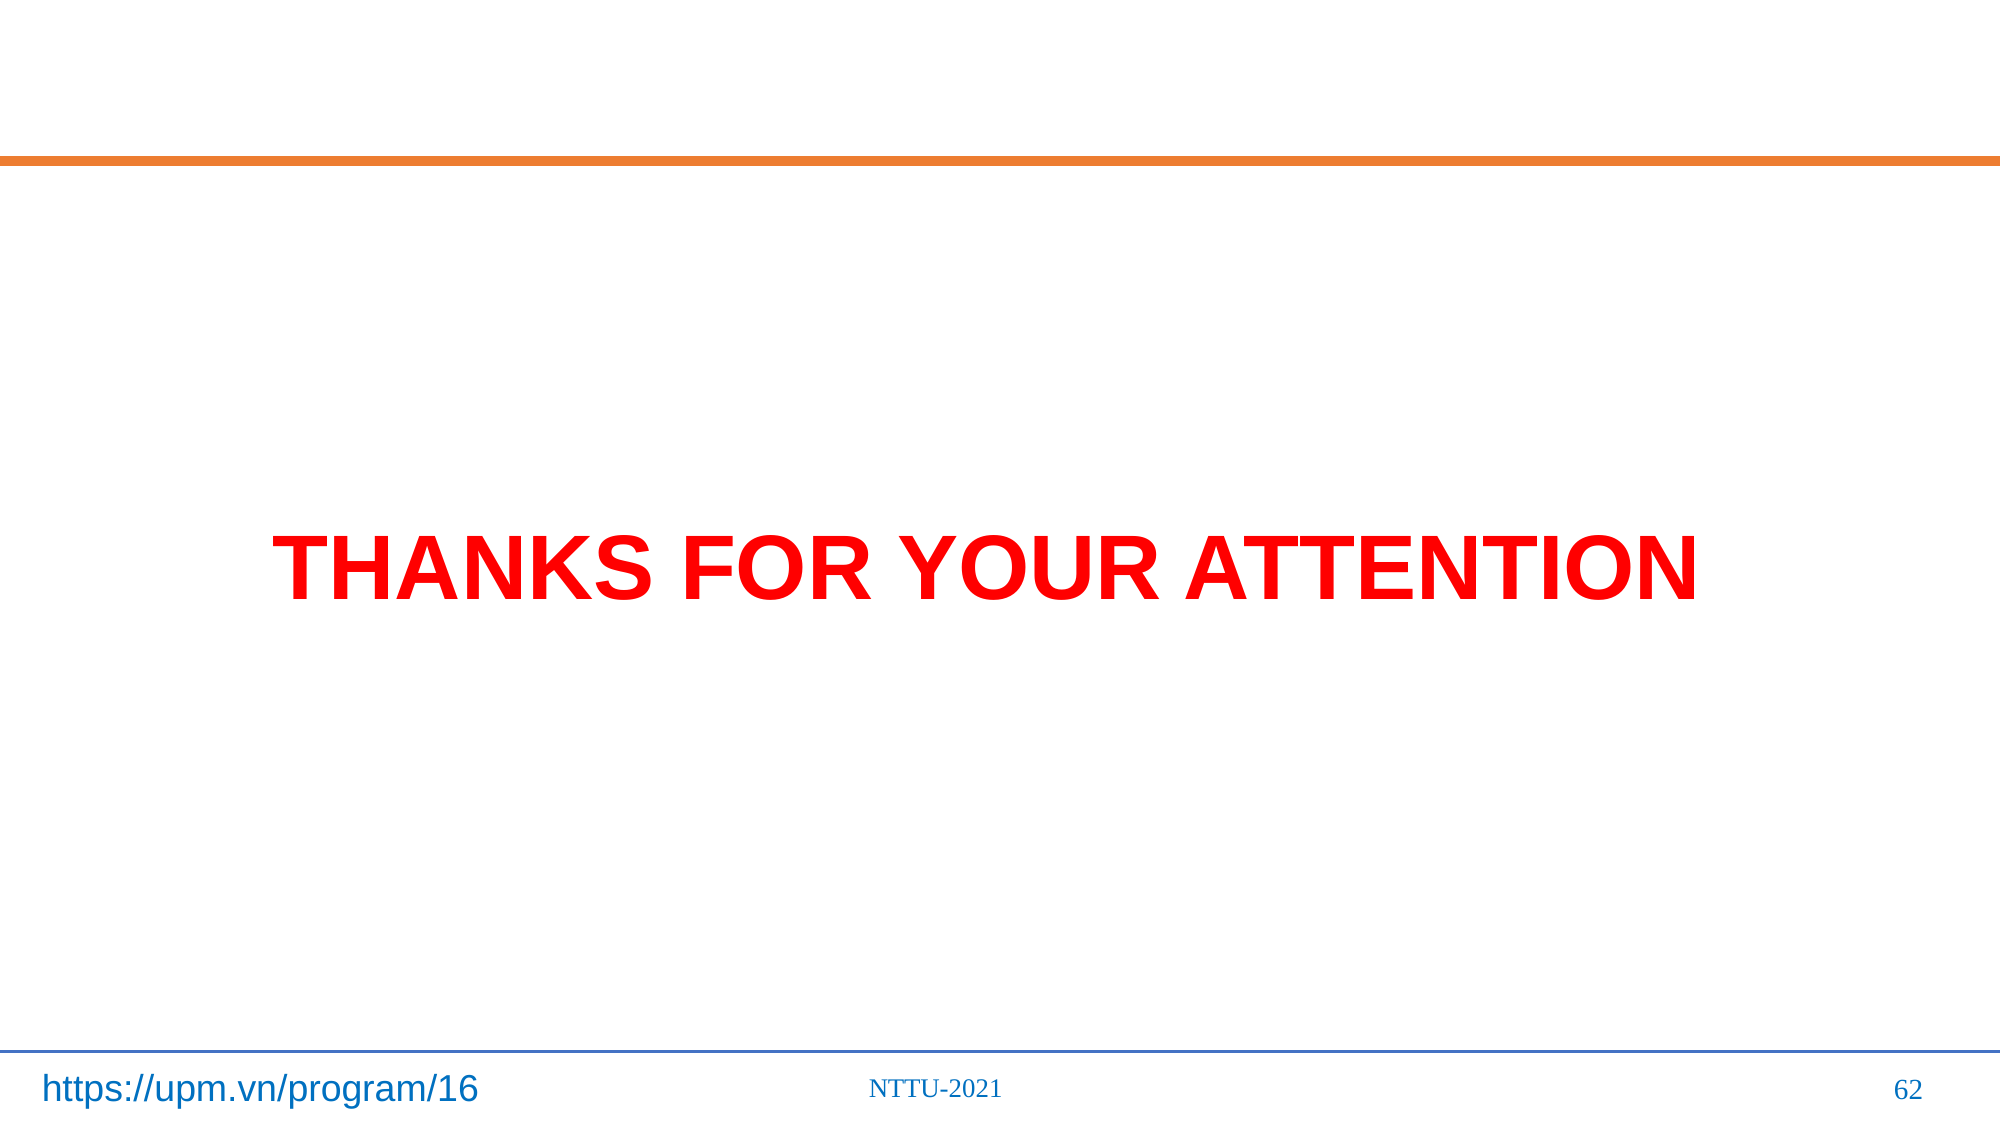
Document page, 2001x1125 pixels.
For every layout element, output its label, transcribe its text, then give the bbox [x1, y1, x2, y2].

slide_number 62 [1488, 1057, 1939, 1118]
list THANKS FOR YOUR ATTENTION [125, 205, 1851, 920]
